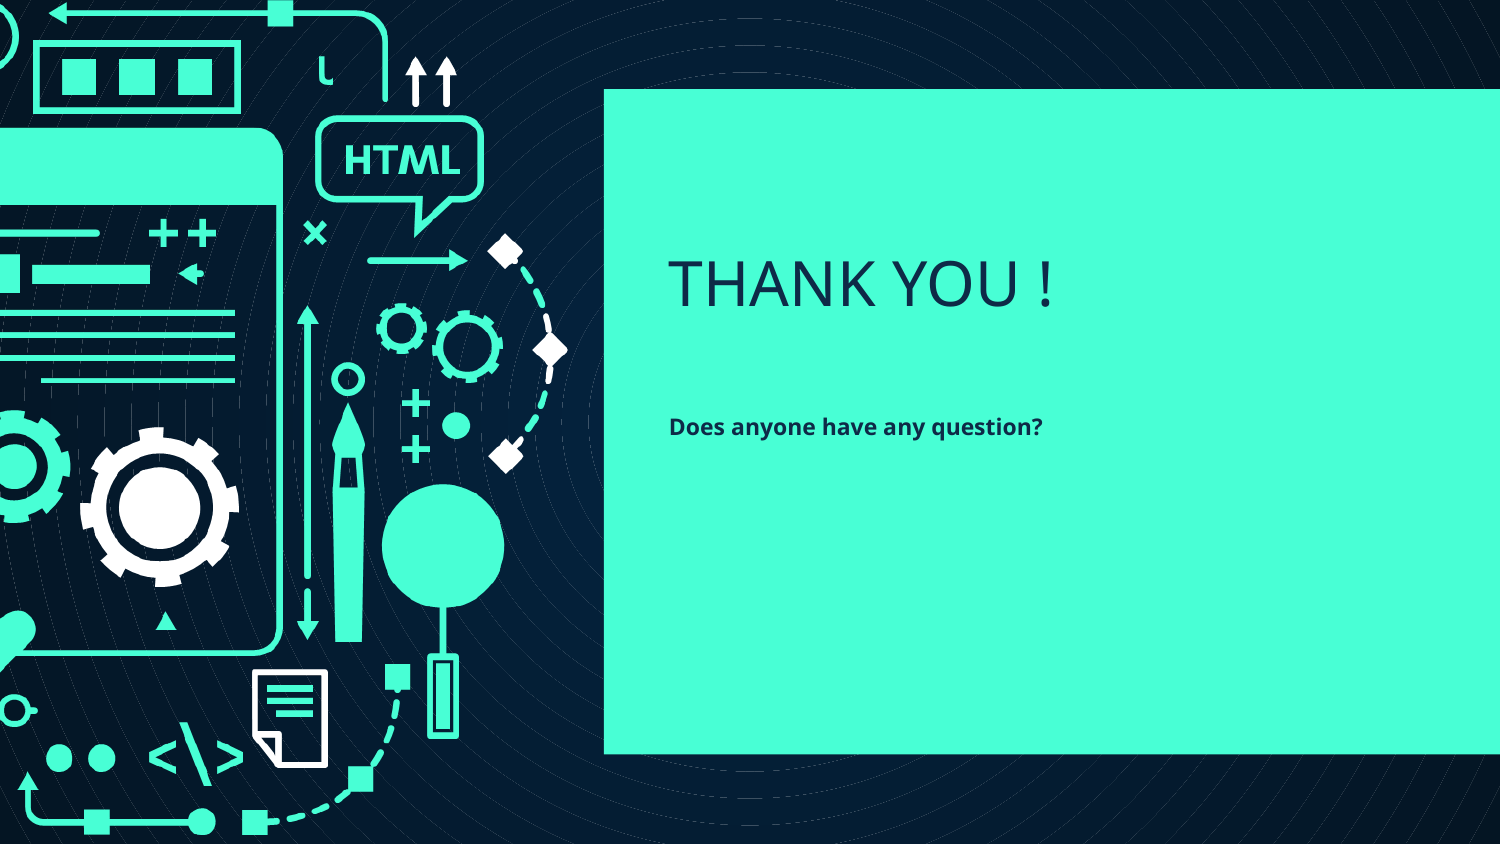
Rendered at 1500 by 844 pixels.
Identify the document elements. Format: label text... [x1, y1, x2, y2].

picture [0, 0, 568, 835]
subtitle Does anyone have any question? addyouremail@freepik.com [653, 397, 1388, 706]
title THANK YOU ! [653, 234, 1241, 334]
